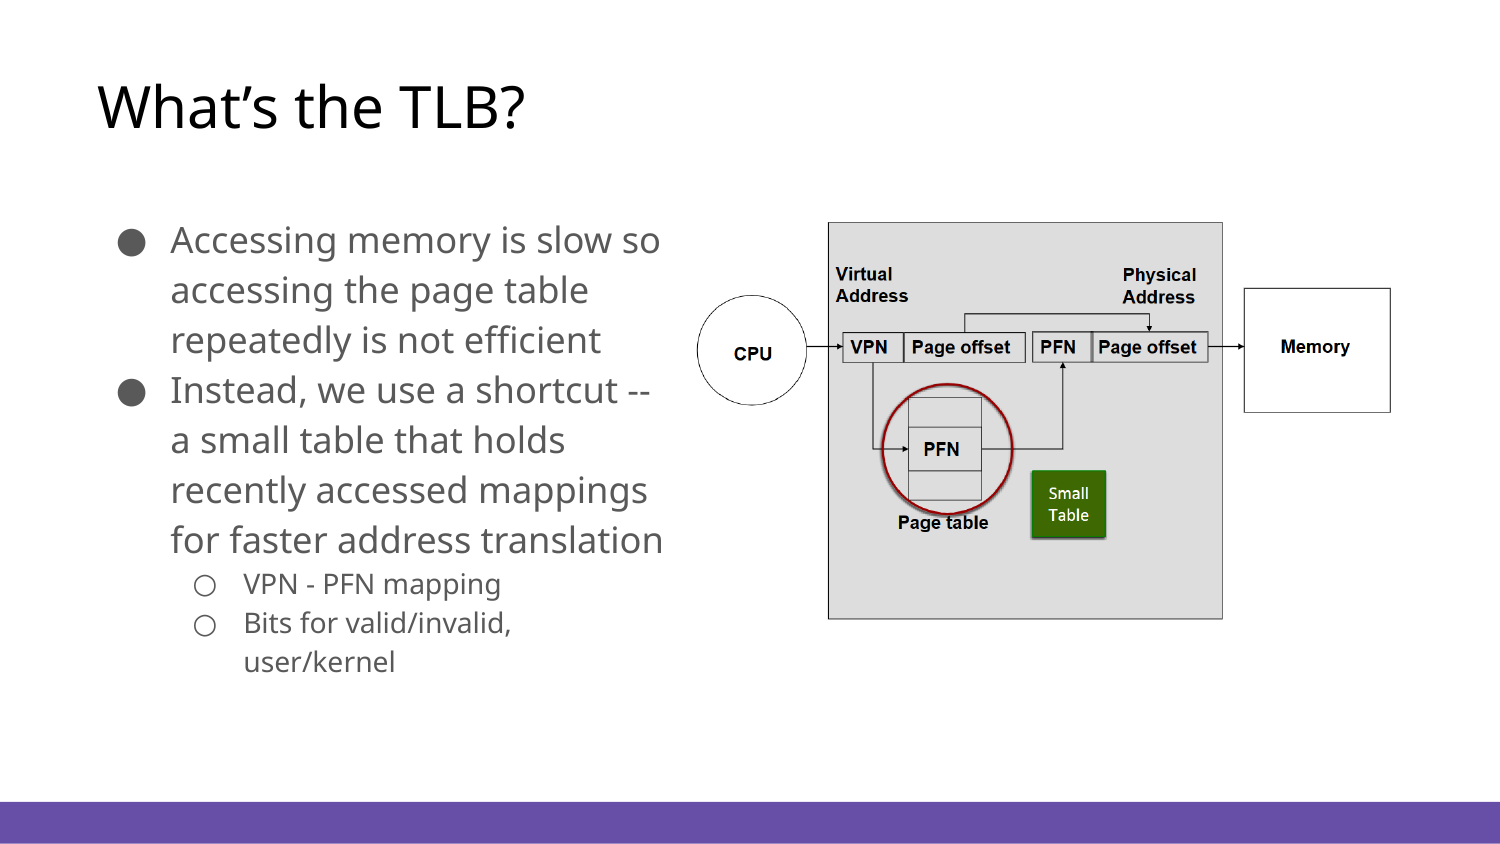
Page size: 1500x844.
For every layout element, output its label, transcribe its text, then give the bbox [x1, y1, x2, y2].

picture [694, 218, 1412, 626]
list Accessing memory is slow so accessing the page table repeatedly is not efficient Instead, we use a shortcut -- a small table that holds recently accessed mappings for faster address translation VPN - PFN mapping Bits for valid/invalid, user/kernel [82, 195, 681, 746]
text_box What’s the TLB? [82, 55, 575, 156]
